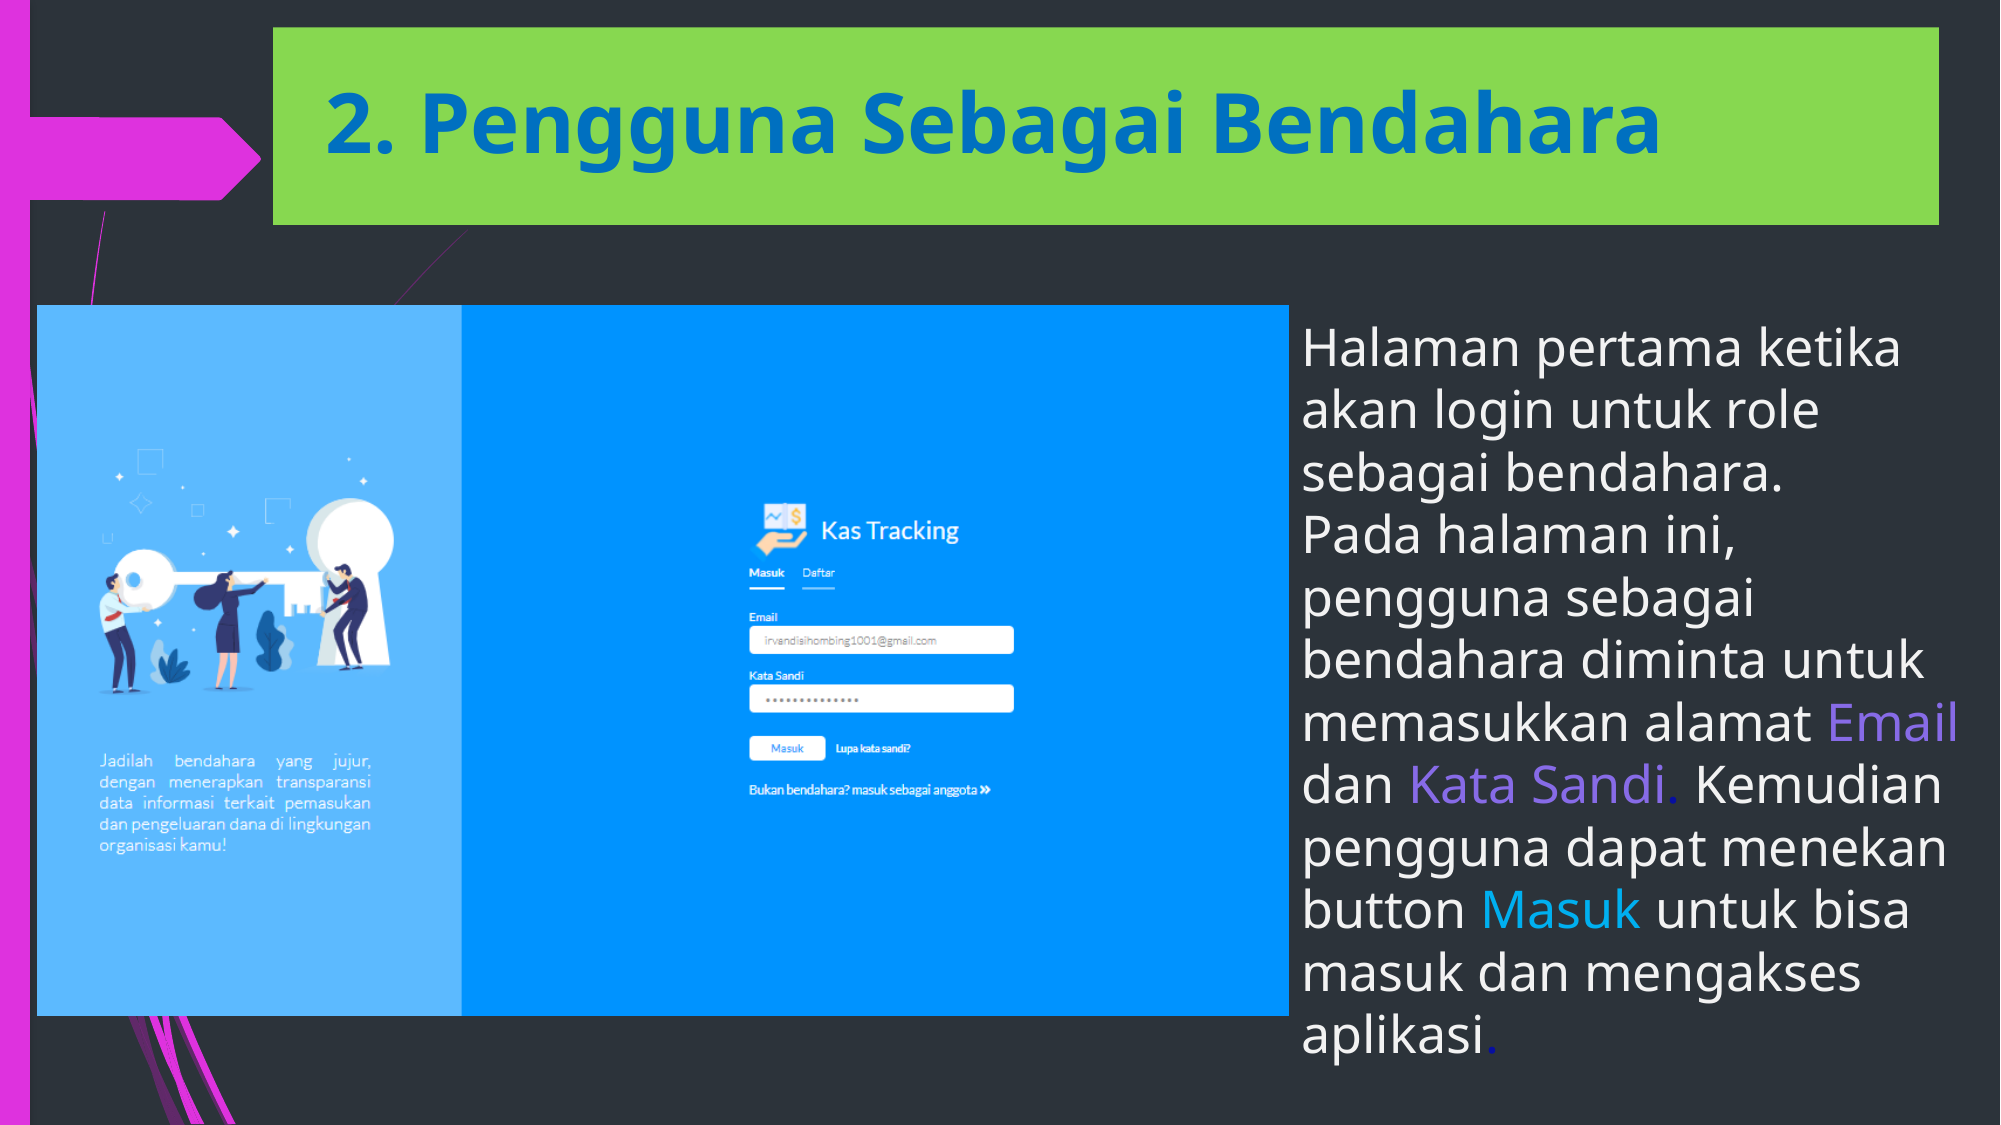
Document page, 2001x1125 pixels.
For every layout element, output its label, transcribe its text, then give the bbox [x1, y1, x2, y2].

text_box Halaman pertama ketika akan login untuk role sebagai bendahara. Pada halaman ini, pengguna sebagai bendahara diminta untuk memasukkan alamat Email dan Kata Sandi. Kemudian pengguna dapat menekan button Masuk untuk bisa masuk dan mengakses aplikasi. [1286, 306, 1985, 1072]
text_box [272, 27, 1940, 226]
picture [36, 305, 1289, 1016]
